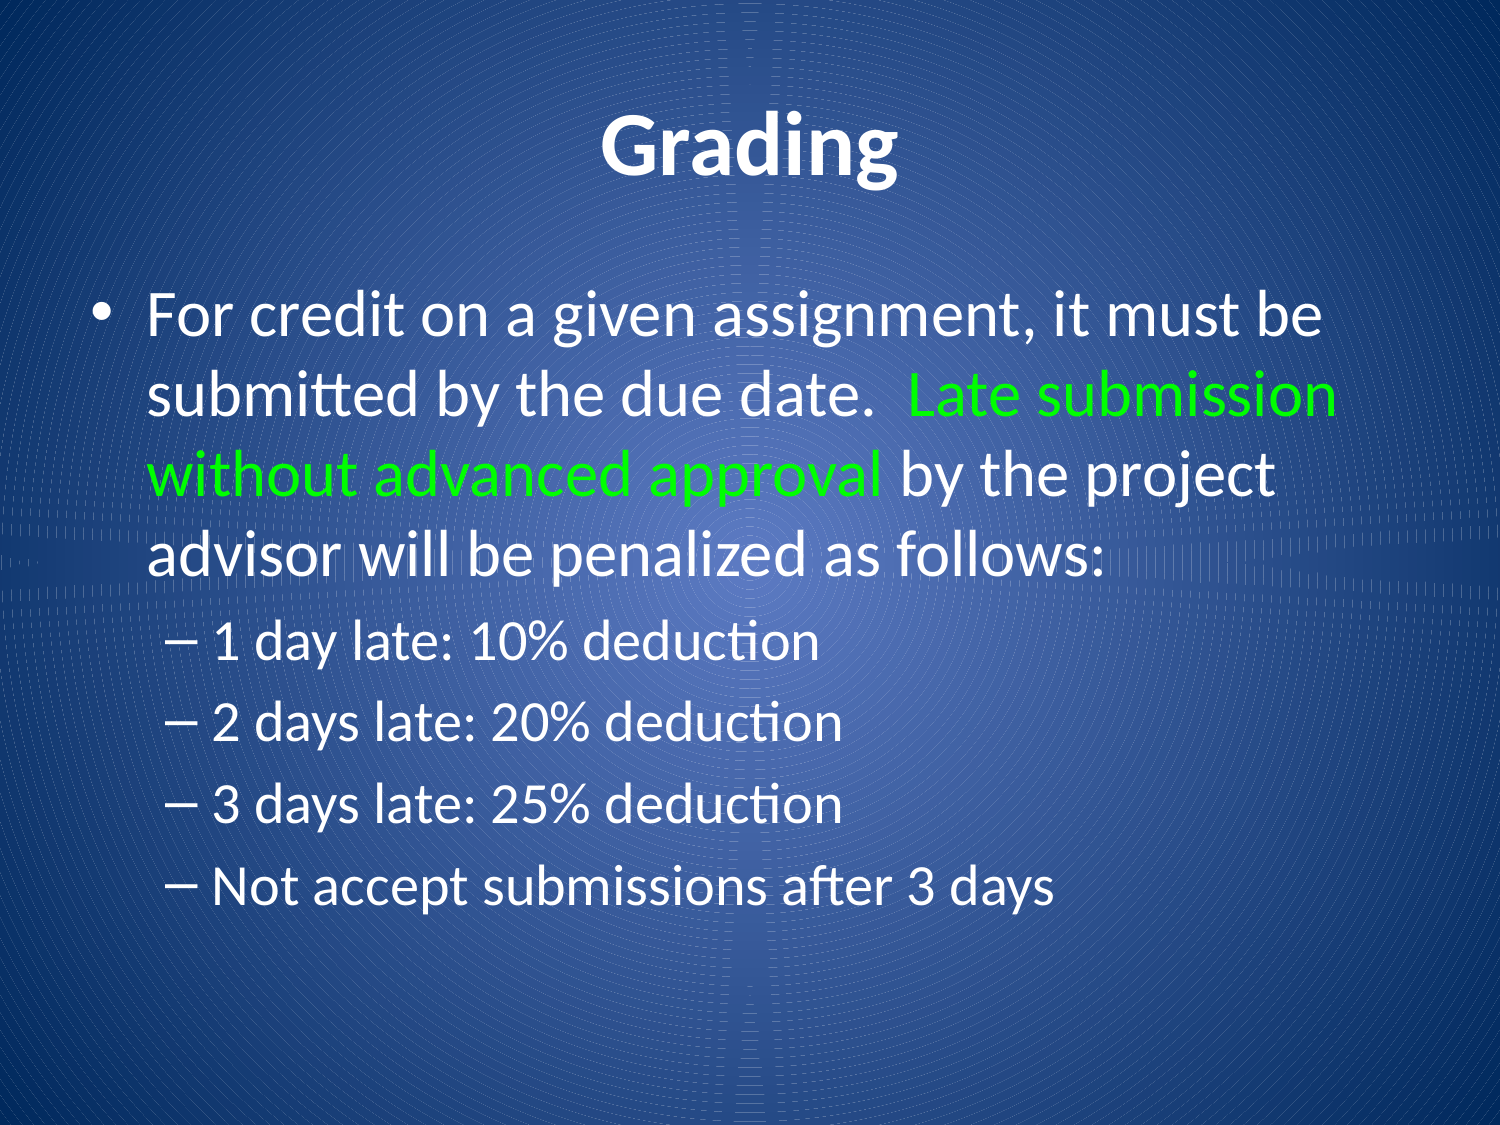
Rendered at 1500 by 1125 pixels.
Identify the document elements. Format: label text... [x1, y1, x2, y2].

title Grading [75, 45, 1425, 233]
list For credit on a given assignment, it must be submitted by the due date. Late submission without advanced approval by the project advisor will be penalized as follows: 1 day late: 10% deduction 2 days late: 20% deduction 3 days late: 25% deduction Not accept submissions after 3 days [75, 262, 1425, 1088]
